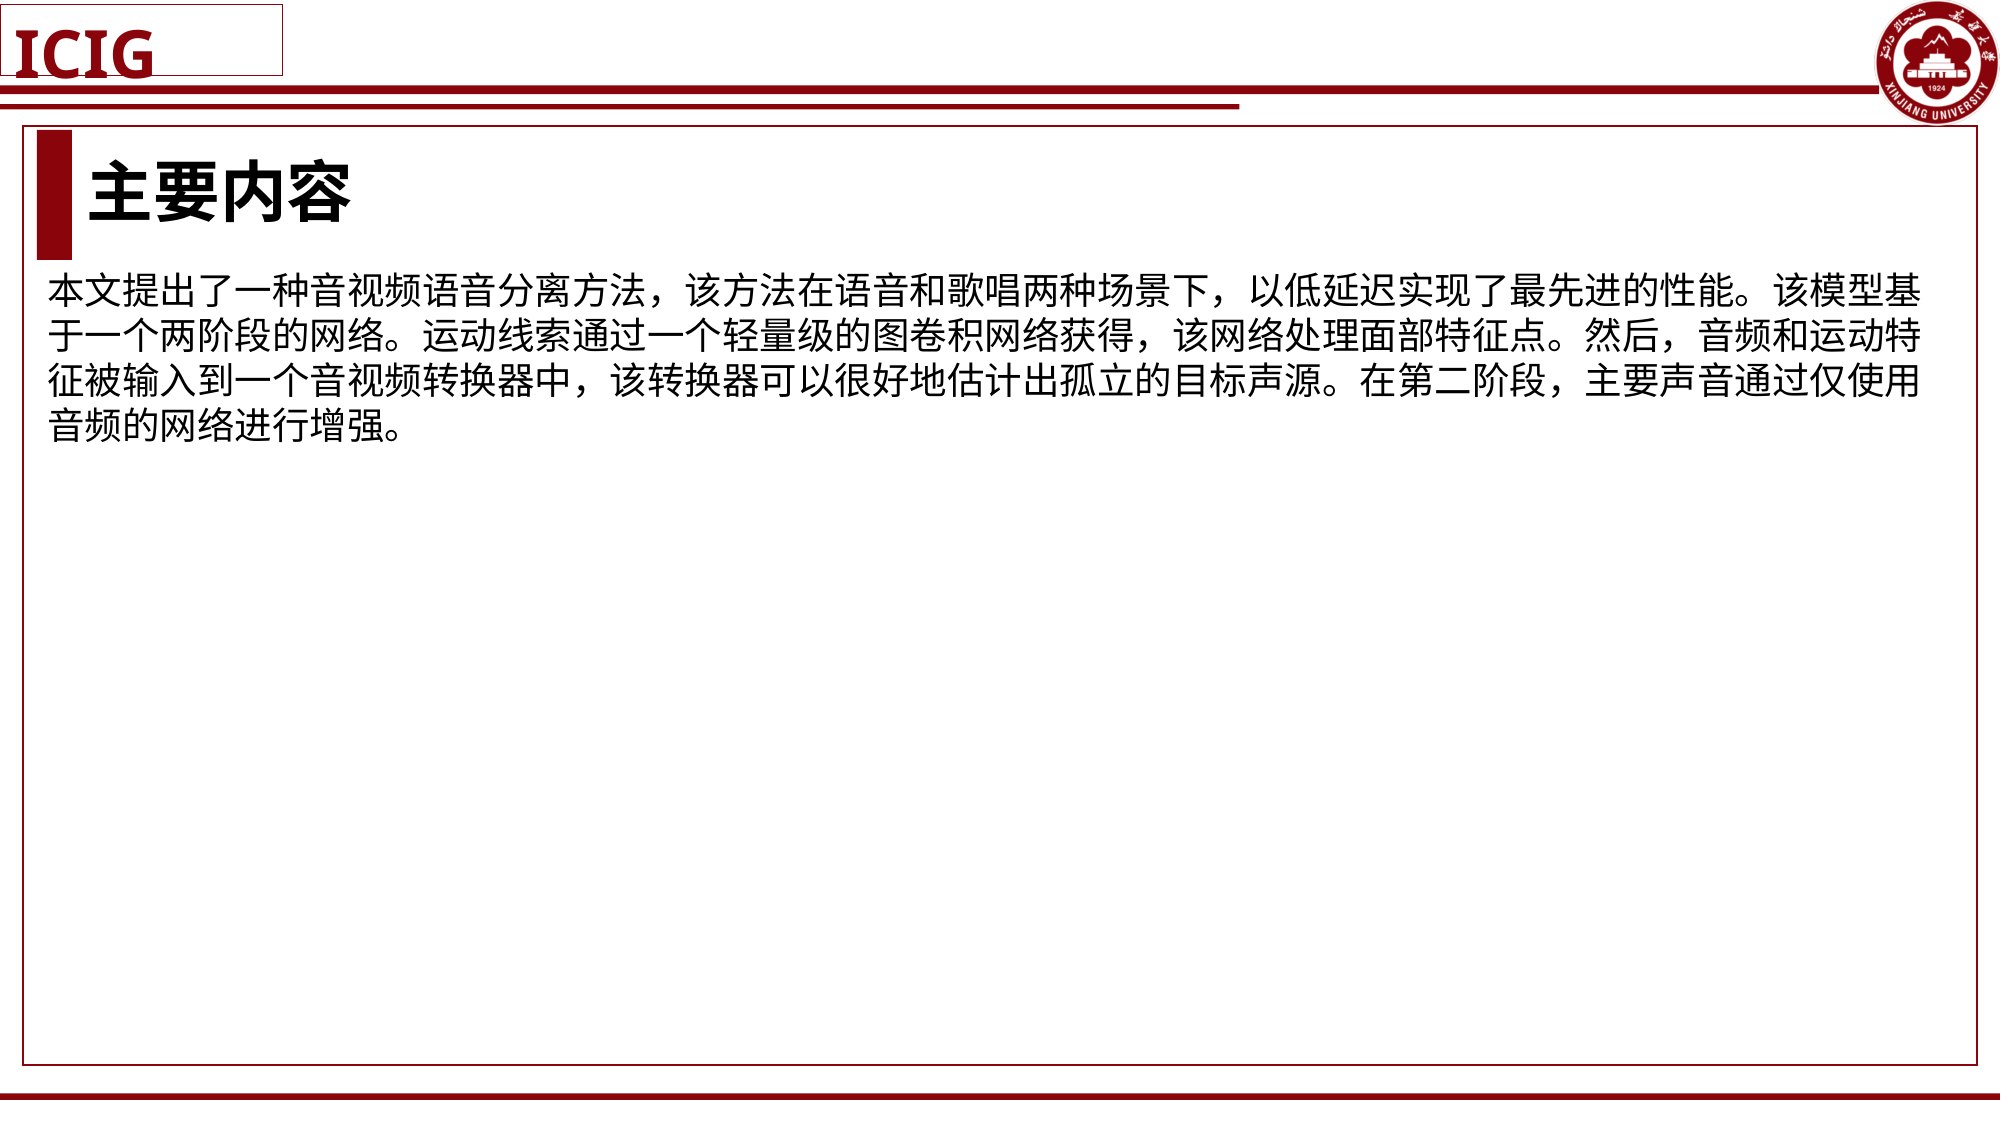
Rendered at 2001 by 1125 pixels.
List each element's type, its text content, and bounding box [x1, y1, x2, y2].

text_box ICIG [0, 4, 283, 76]
text_box [0, 1093, 2000, 1100]
text_box [22, 125, 1978, 1066]
text_box [0, 104, 1240, 110]
picture [1874, 0, 2000, 126]
text_box [36, 129, 73, 214]
text_box 本文提出了一种音视频语音分离方法，该方法在语音和歌唱两种场景下，以低延迟实现了最先进的性能。该模型基于一个两阶段的网络。运动线索通过一个轻量级的图卷积网络获得，该网络处理面部特征点。然后，音频和运动特征被输入到一个音视频转换器中，该转换器可以很好地估计出孤立的目标声源。在第二阶段，主要声音通过仅使用音频的网络进行增强。 [32, 214, 1957, 1054]
text_box [0, 85, 1874, 95]
